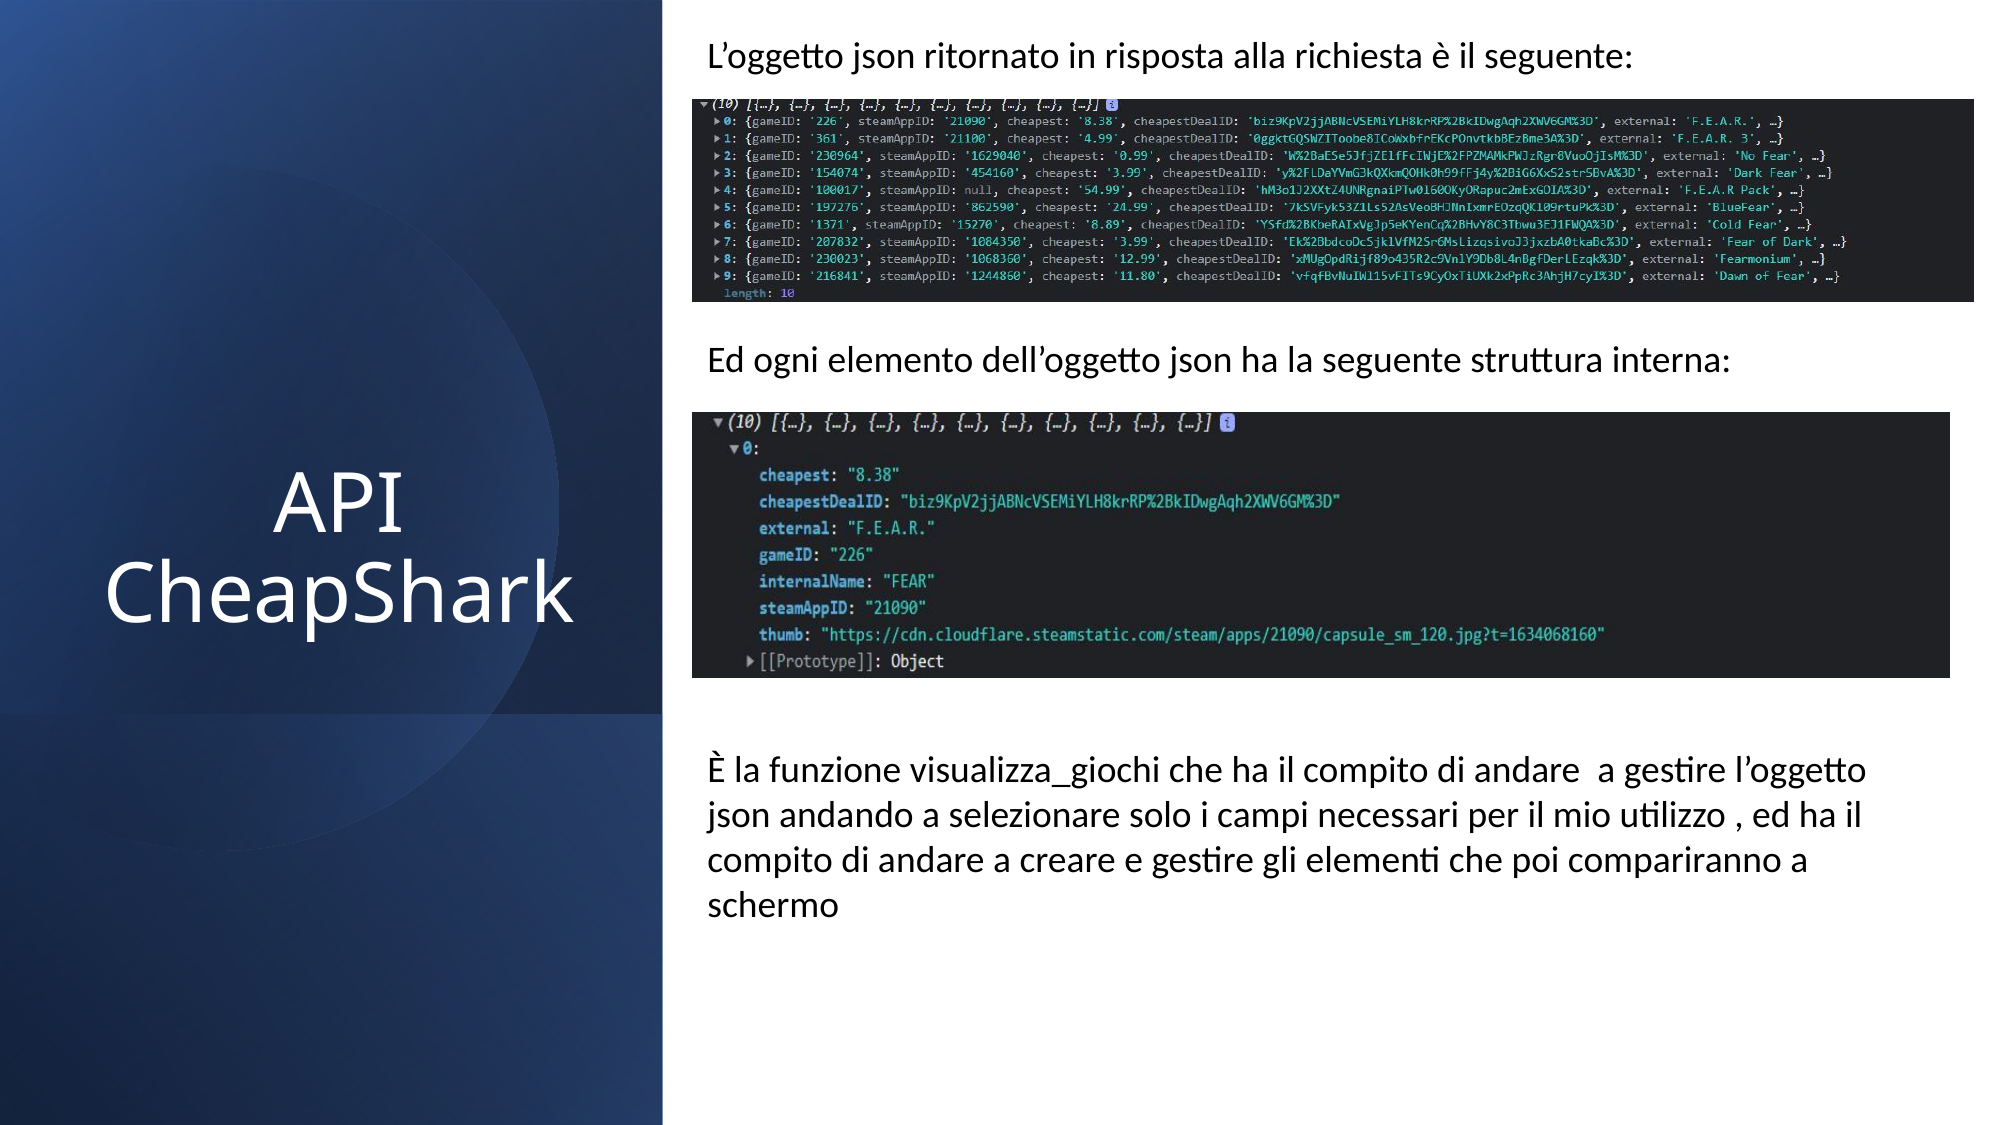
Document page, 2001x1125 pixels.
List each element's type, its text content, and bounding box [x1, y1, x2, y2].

picture [692, 99, 1974, 302]
text_box [0, 0, 663, 1124]
text_box L’oggetto json ritornato in risposta alla richiesta è il seguente: [692, 23, 1904, 83]
title API CheapShark [76, 91, 602, 648]
text_box Ed ogni elemento dell’oggetto json ha la seguente struttura interna: [692, 327, 1811, 388]
picture [692, 412, 1950, 678]
text_box [663, 0, 2000, 1125]
text_box È la funzione visualizza_giochi che ha il compito di andare a gestire l’oggetto json andando a selezionare solo i campi necessari per il mio utilizzo , ed ha il compito di andare a creare e gestire gli elementi che poi compariranno a schermo [692, 737, 1950, 933]
